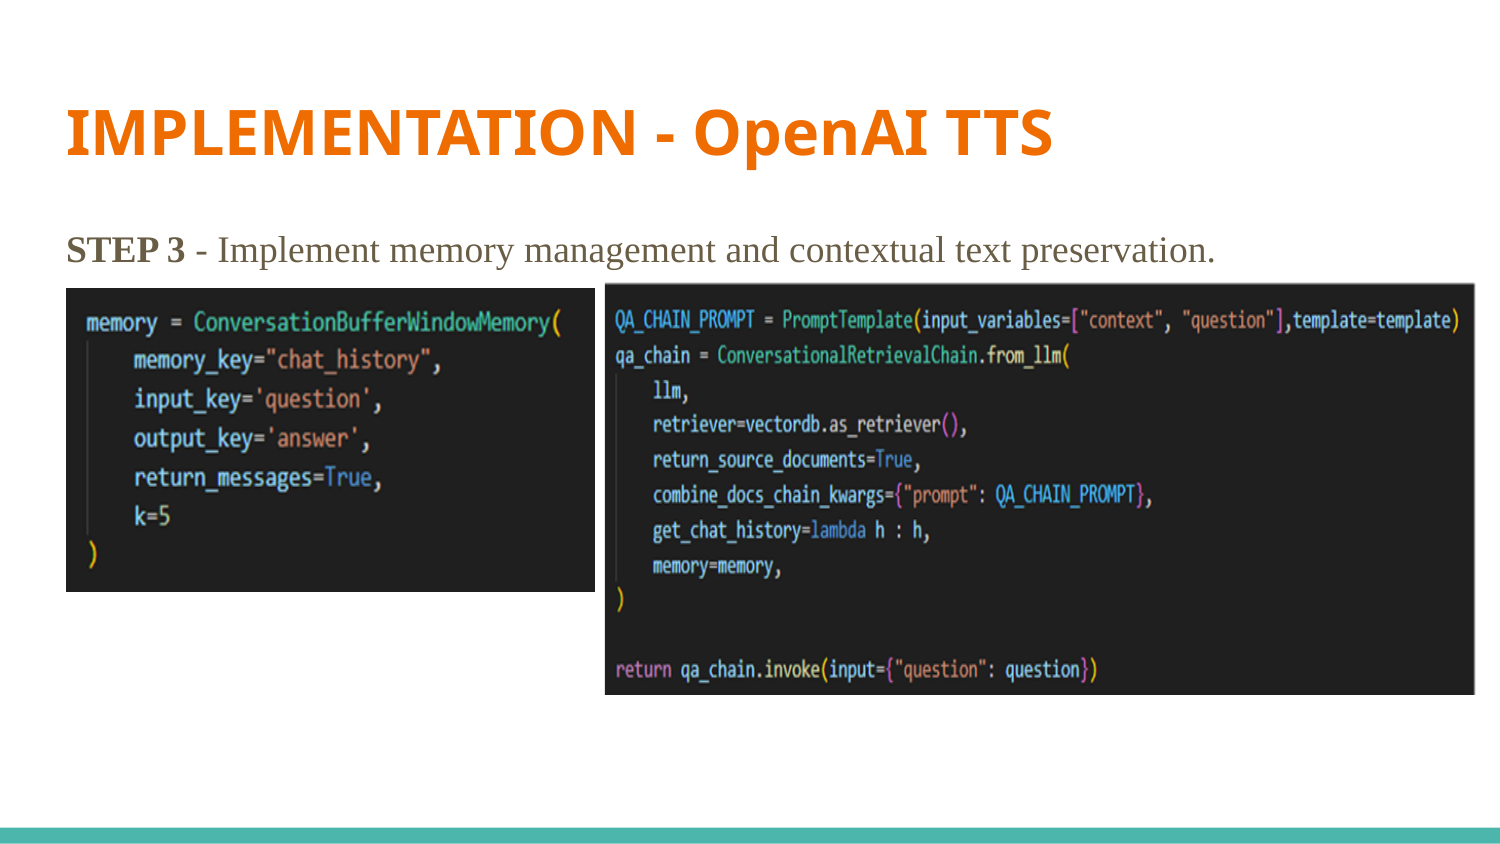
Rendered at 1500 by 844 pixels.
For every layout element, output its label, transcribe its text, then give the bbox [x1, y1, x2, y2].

title IMPLEMENTATION - OpenAI TTS [51, 72, 1449, 189]
picture [66, 288, 595, 592]
picture [604, 279, 1477, 695]
list STEP 3 - Implement memory management and contextual text preservation. [51, 207, 1449, 750]
